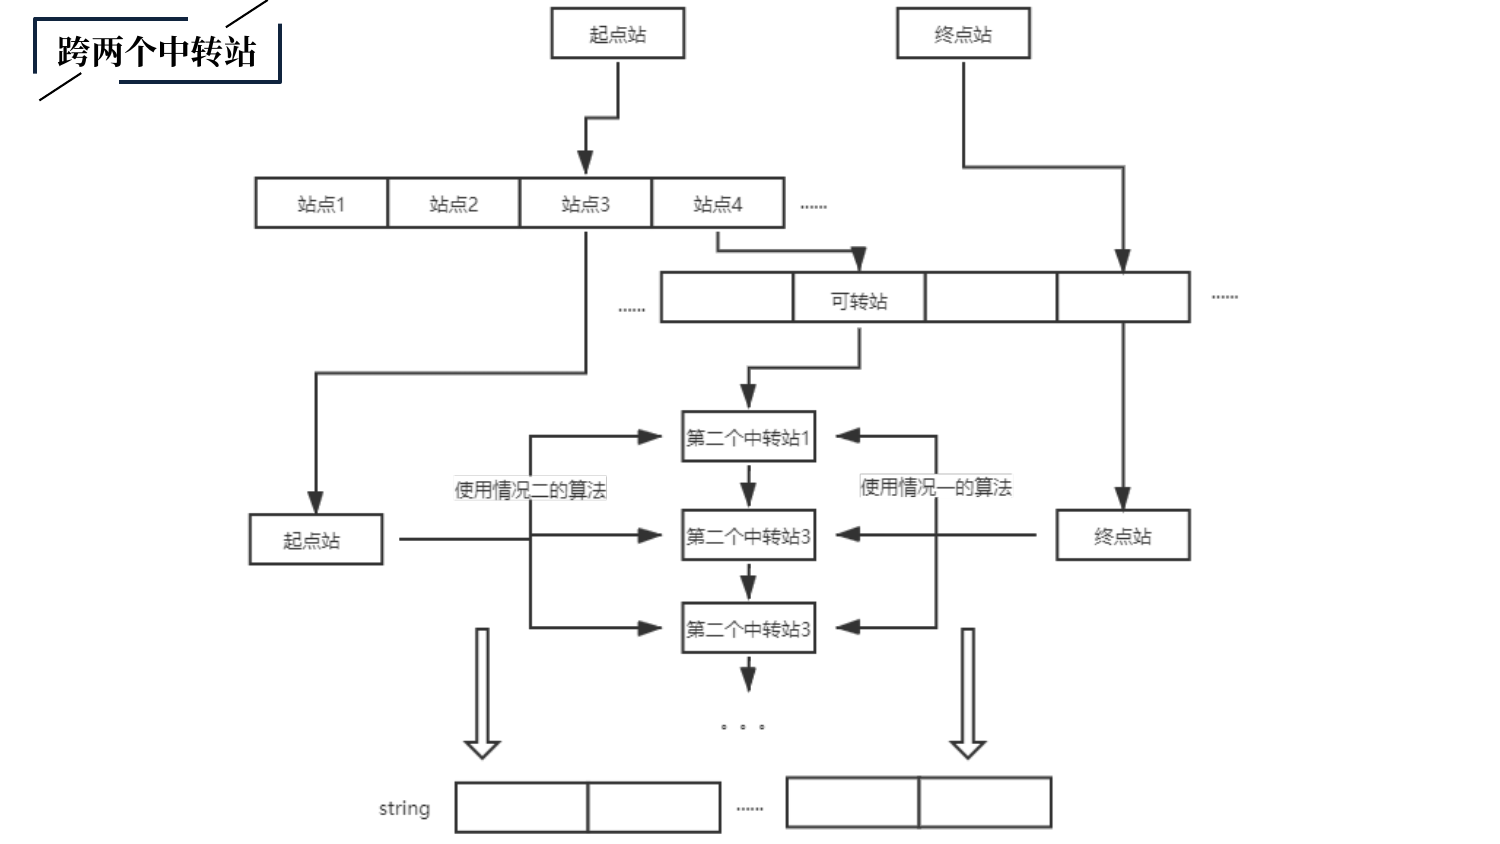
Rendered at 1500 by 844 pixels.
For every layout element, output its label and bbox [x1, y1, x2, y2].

picture [187, 0, 1362, 844]
text_box [0, 0, 182, 101]
